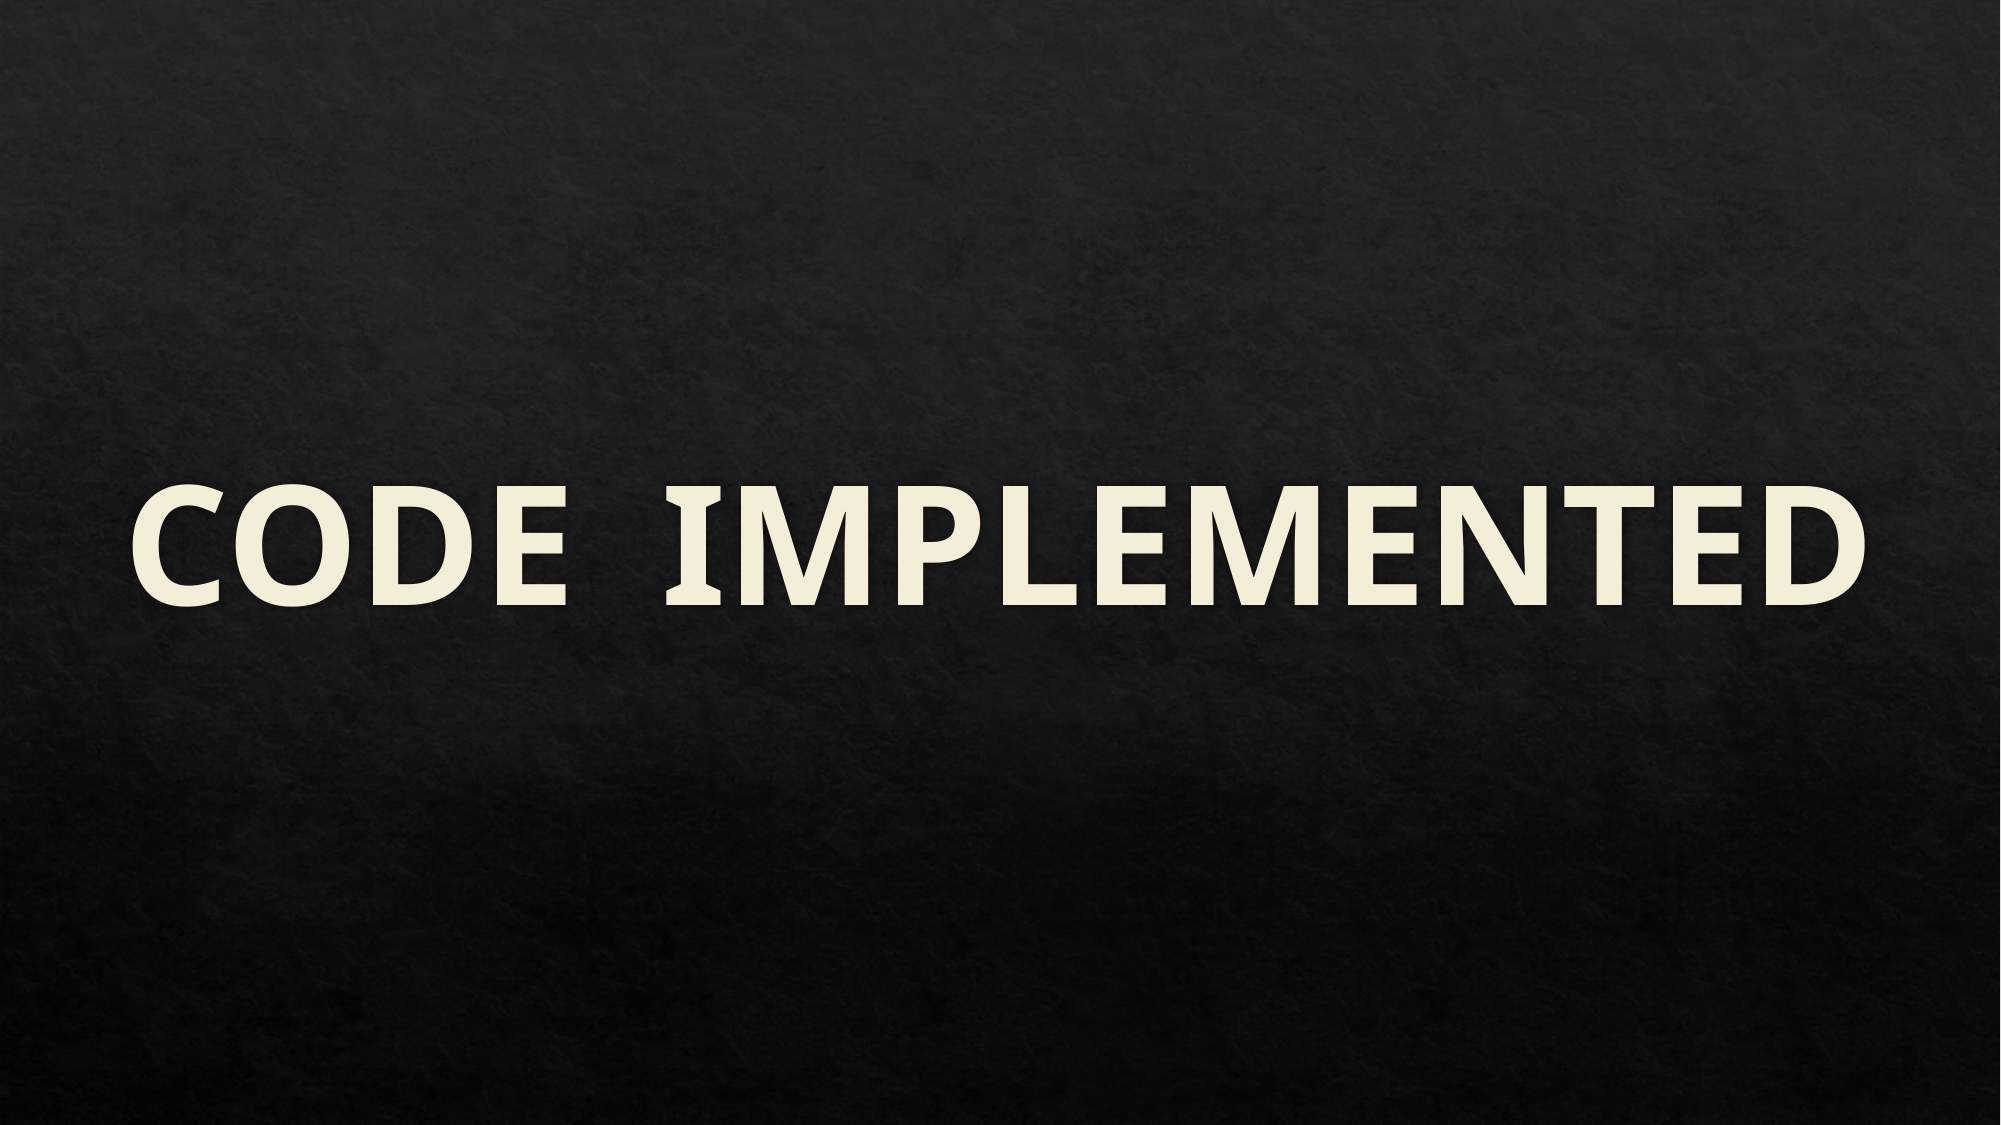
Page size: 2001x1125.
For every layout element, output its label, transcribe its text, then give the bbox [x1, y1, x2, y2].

title CODE IMPLEMENTED [102, 386, 1898, 716]
